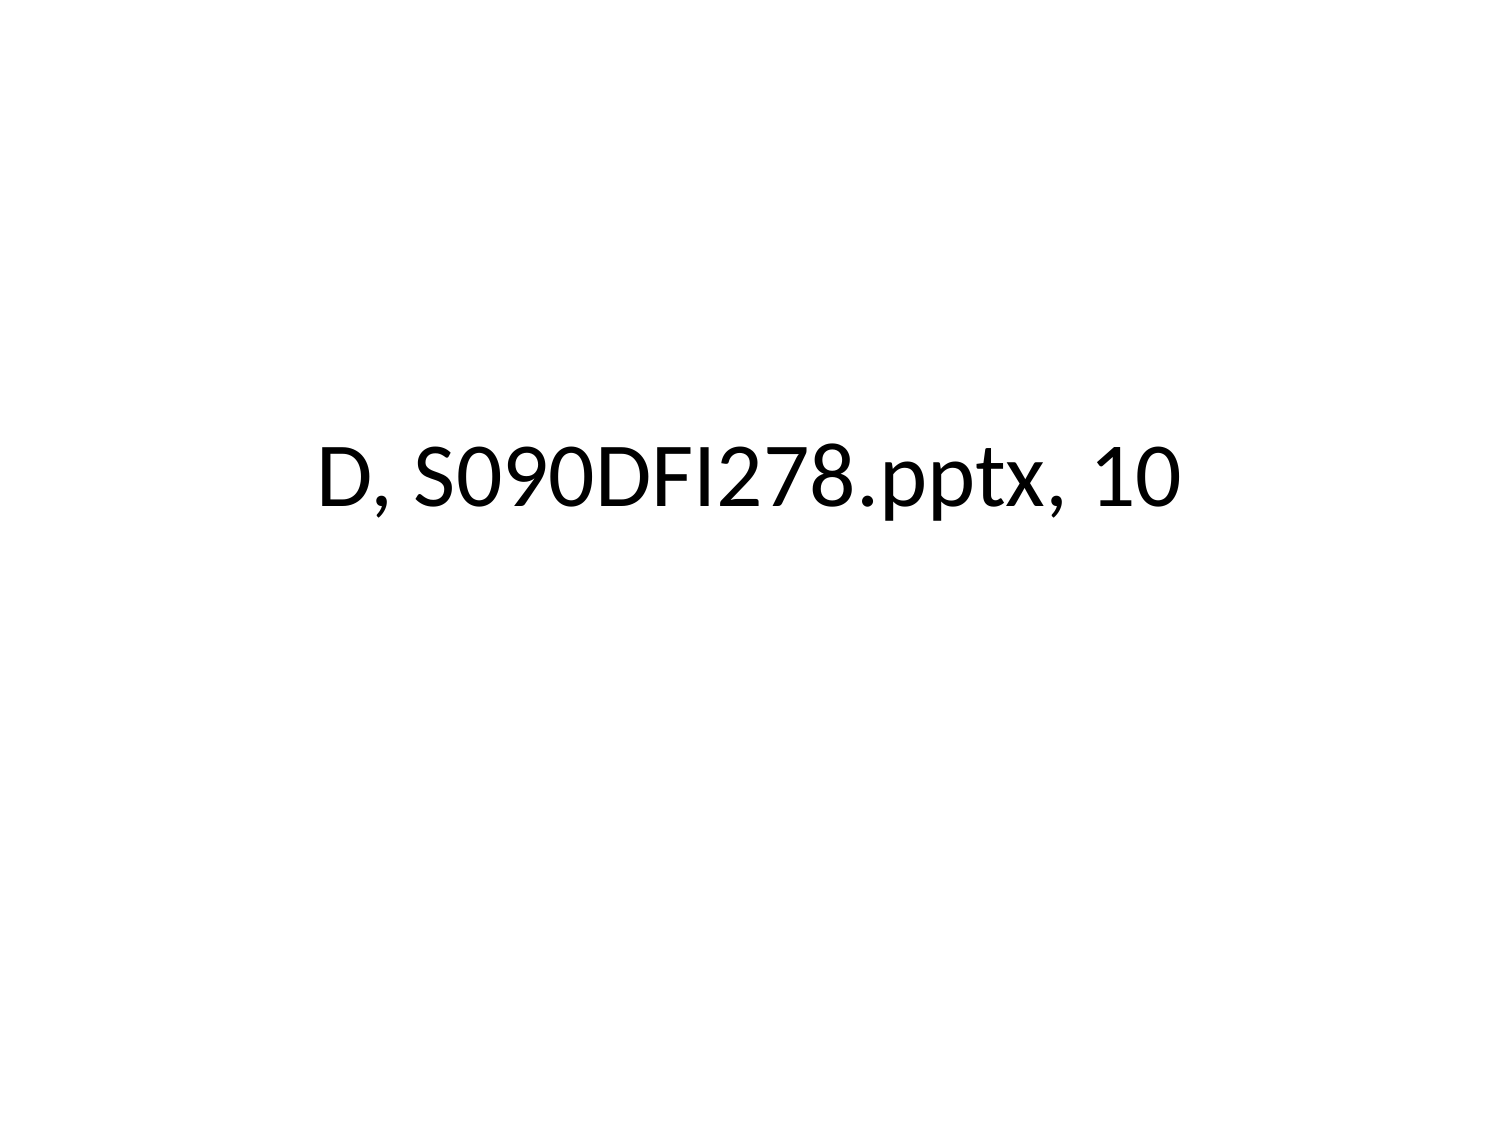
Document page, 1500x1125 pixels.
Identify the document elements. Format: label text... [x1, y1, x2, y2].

title D, S090DFI278.pptx, 10 [112, 349, 1388, 591]
